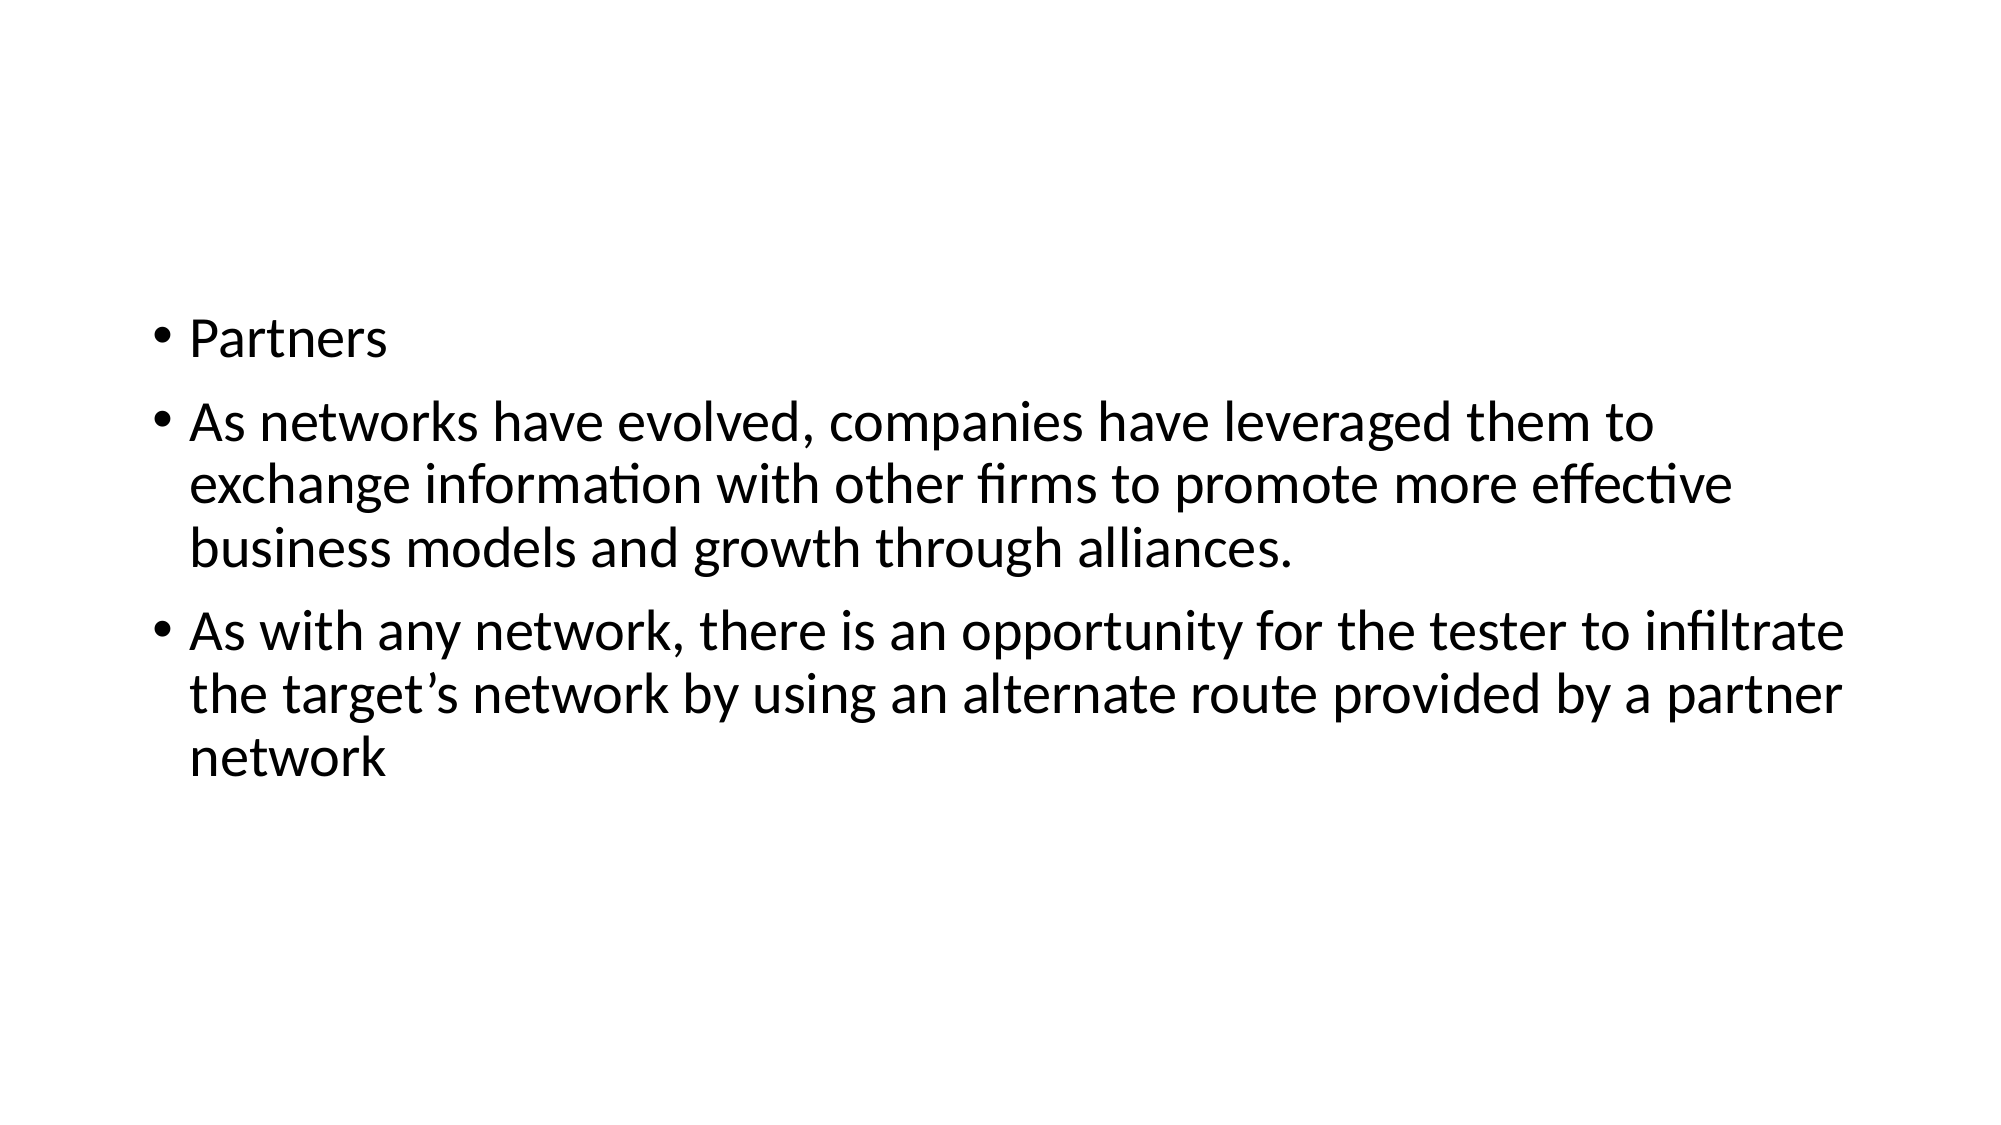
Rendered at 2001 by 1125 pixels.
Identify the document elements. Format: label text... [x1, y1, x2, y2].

list Partners As networks have evolved, companies have leveraged them to exchange information with other firms to promote more effective business models and growth through alliances. As with any network, there is an opportunity for the tester to infiltrate the target’s network by using an alternate route provided by a partner network [137, 299, 1863, 1014]
